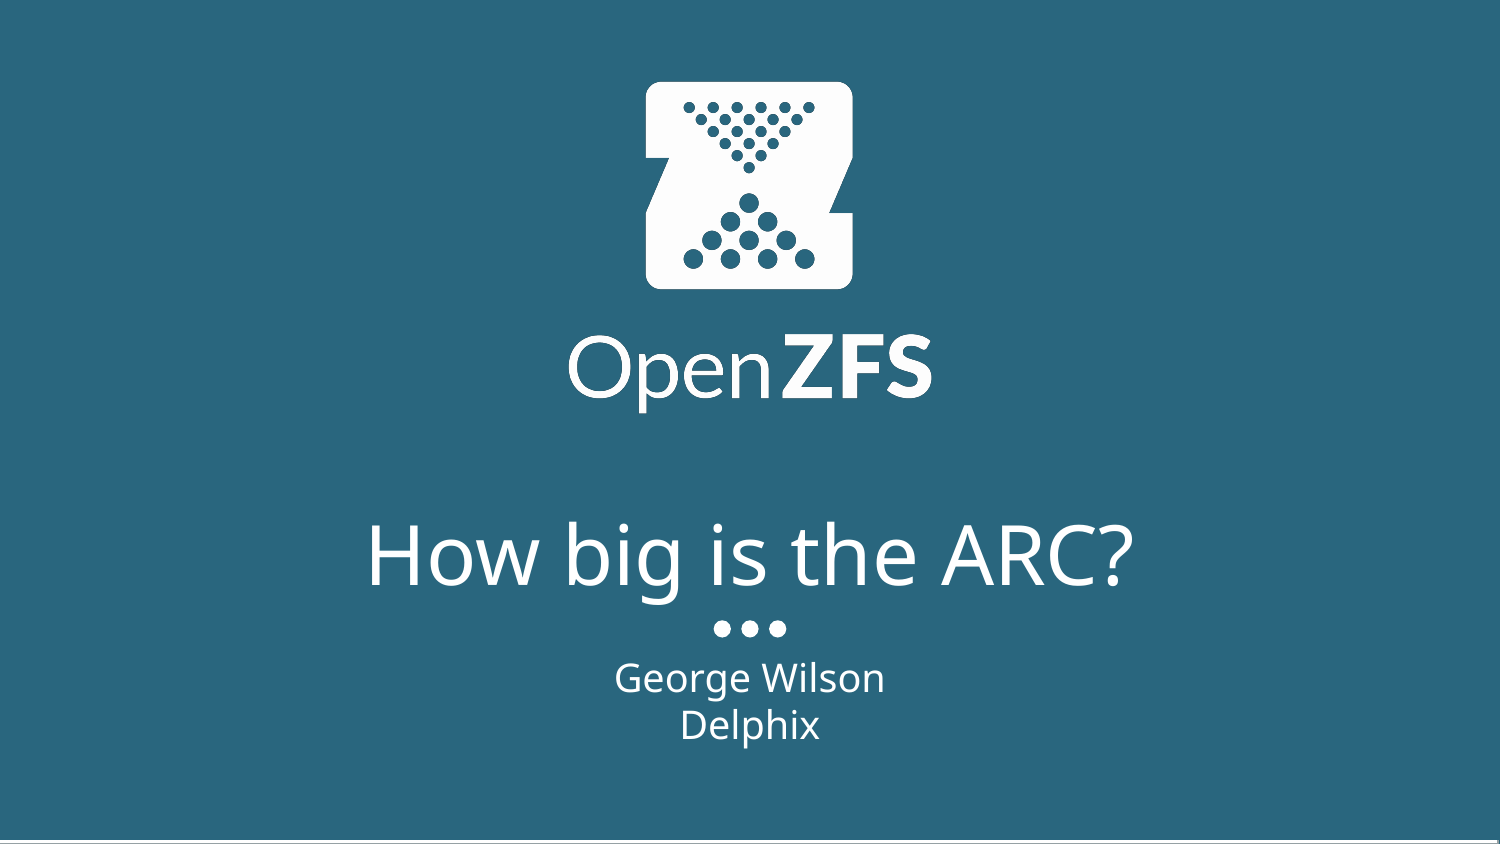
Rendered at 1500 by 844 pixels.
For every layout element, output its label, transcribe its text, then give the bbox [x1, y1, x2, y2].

subtitle George Wilson Delphix [110, 637, 1390, 768]
title How big is the ARC? [110, 486, 1390, 617]
picture [554, 68, 946, 427]
